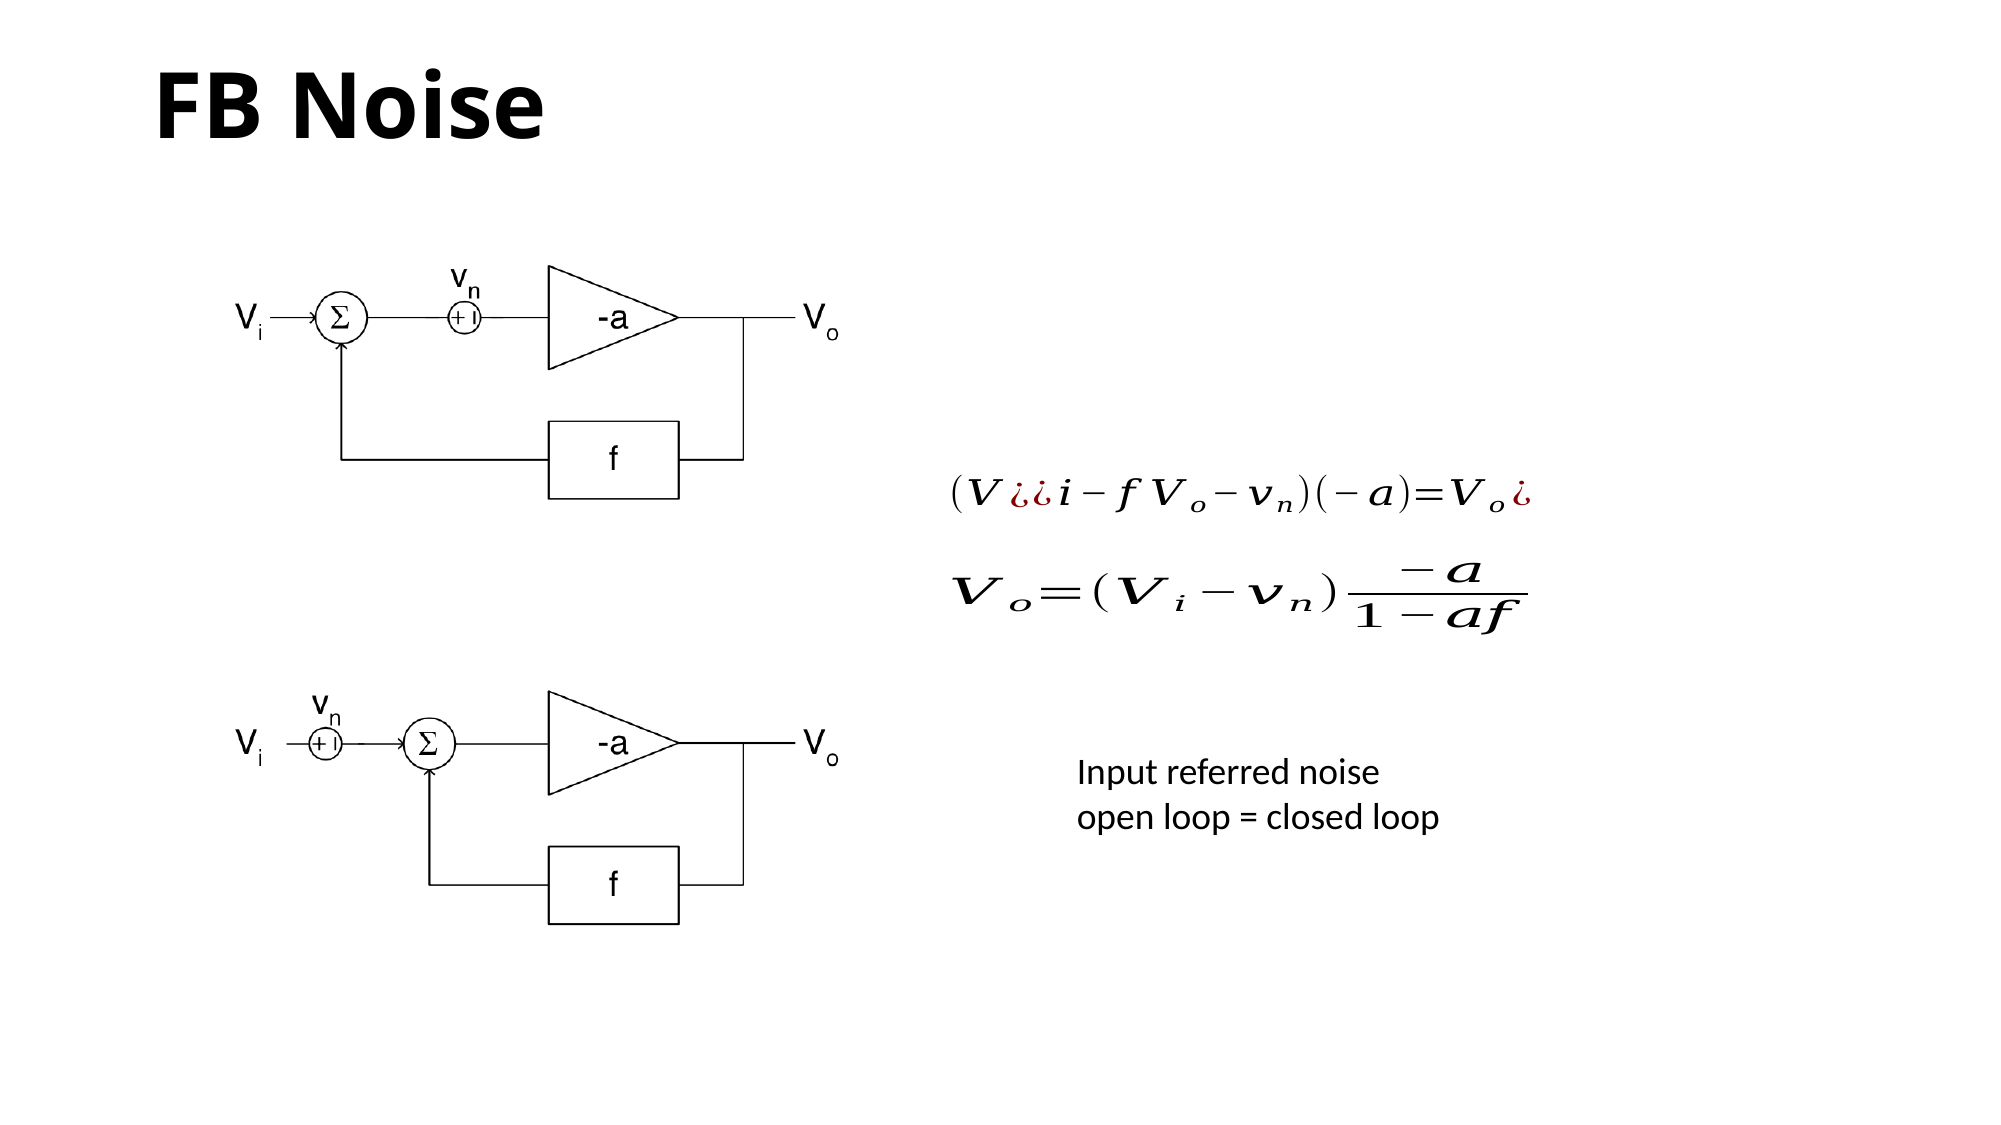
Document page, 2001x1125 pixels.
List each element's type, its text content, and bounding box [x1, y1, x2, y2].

text_box Input referred noise open loop = closed loop [1062, 739, 2000, 845]
picture [205, 247, 881, 948]
title FB Noise [137, 0, 1863, 217]
list [137, 217, 1882, 1014]
